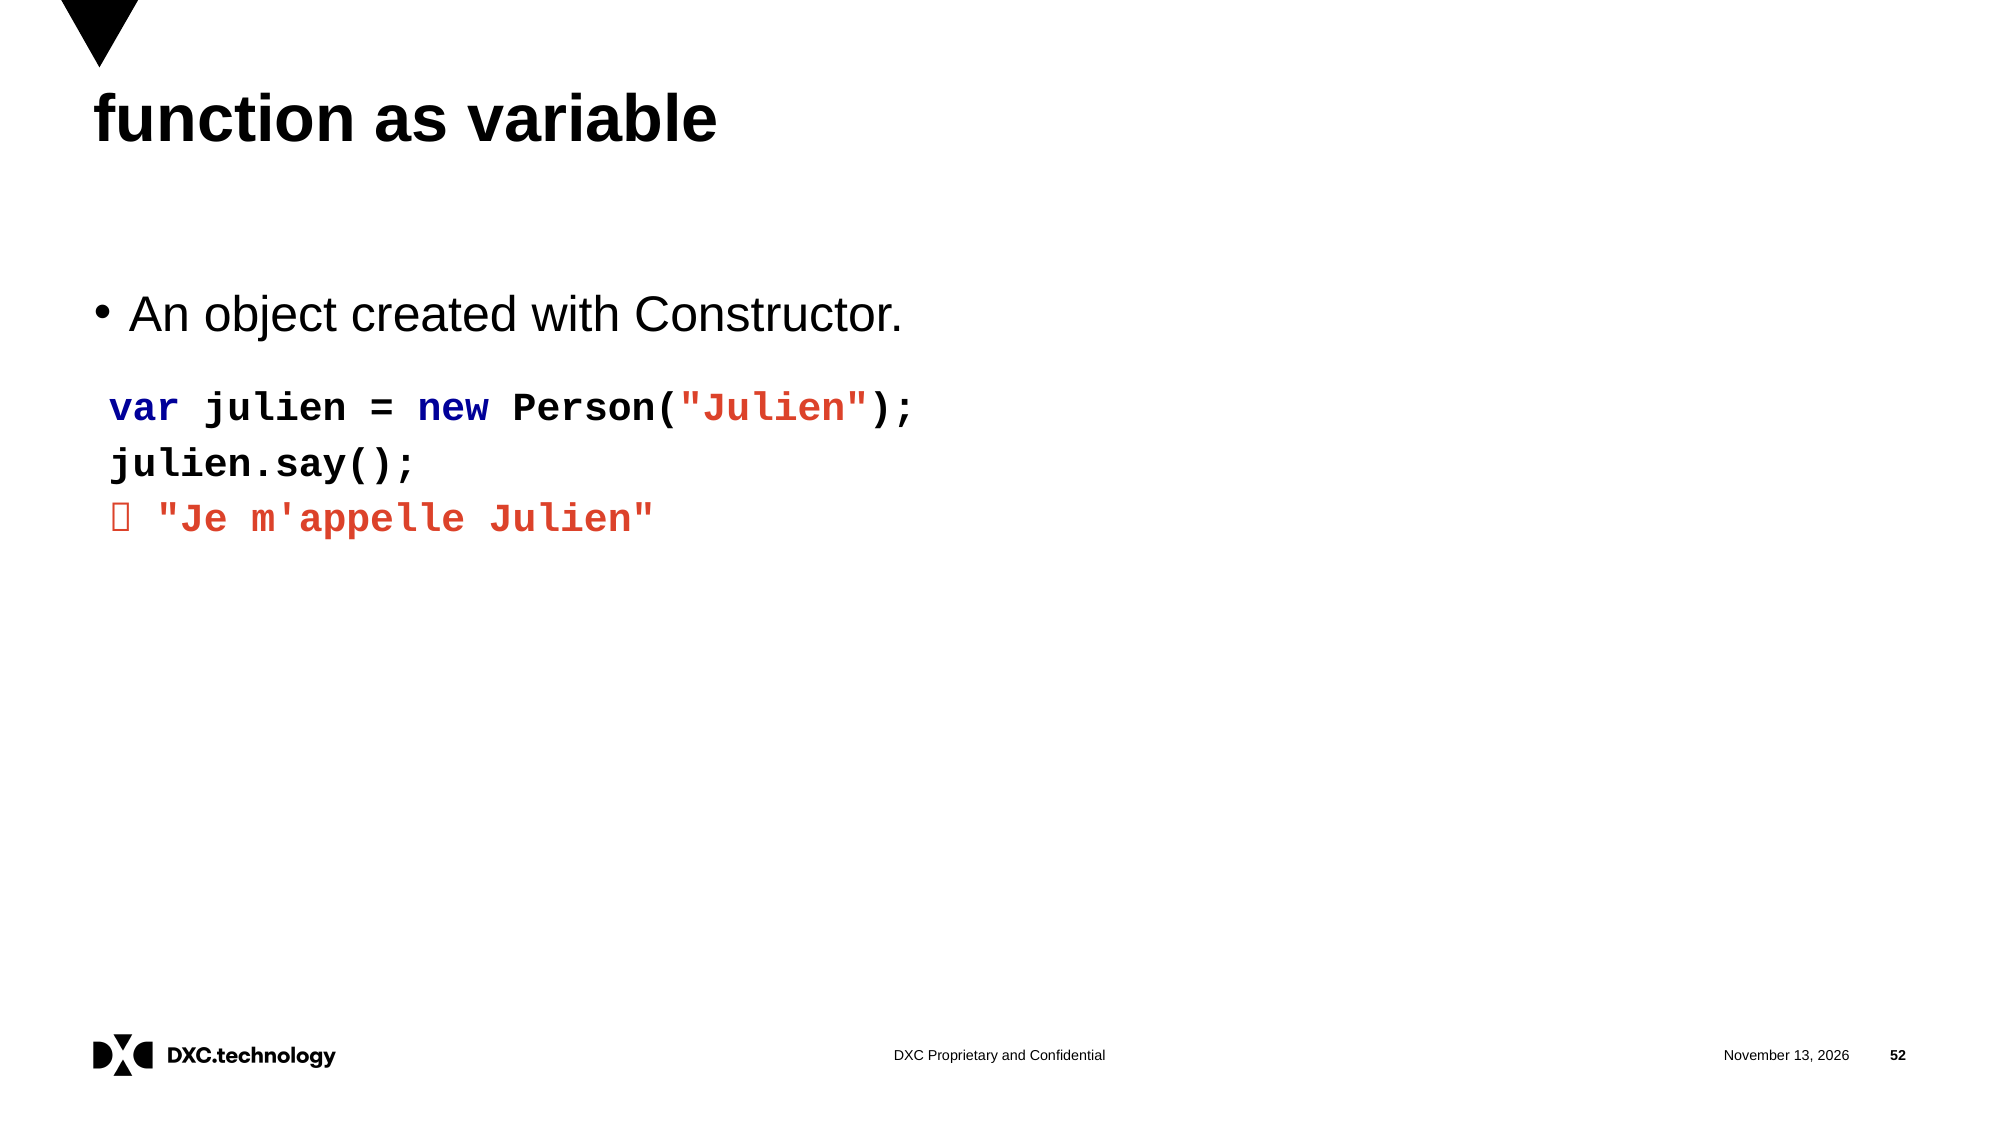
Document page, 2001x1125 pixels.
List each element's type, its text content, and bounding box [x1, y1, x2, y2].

text_box var julien = new Person("Julien"); julien.say();  "Je m'appelle Julien" [93, 373, 1432, 549]
list An object created with Constructor. [93, 281, 1625, 982]
text_box [312, 237, 1700, 367]
title function as variable [93, 87, 1907, 282]
